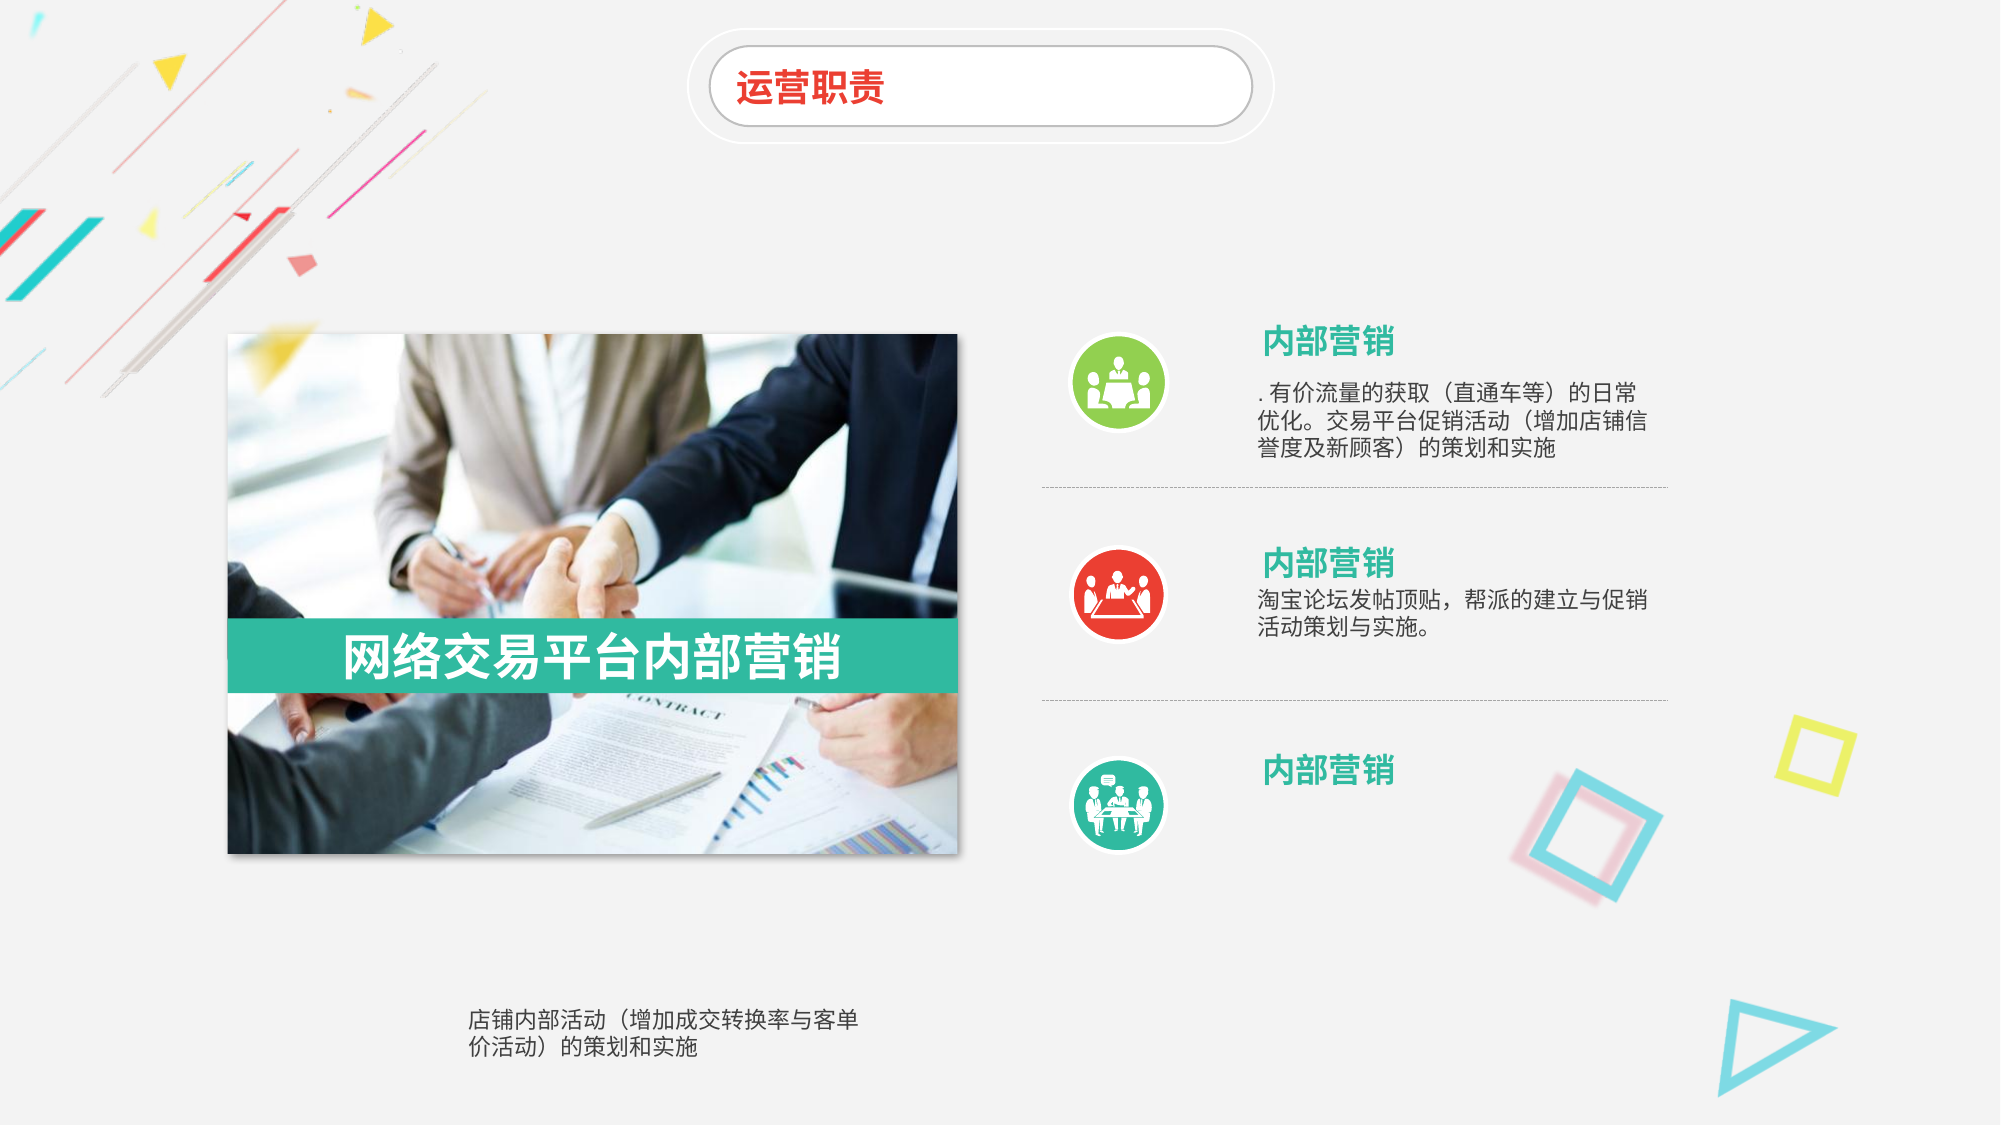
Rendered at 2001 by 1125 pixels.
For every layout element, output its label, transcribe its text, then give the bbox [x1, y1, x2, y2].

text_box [1071, 547, 1166, 642]
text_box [687, 29, 1275, 144]
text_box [1070, 333, 1168, 431]
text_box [1242, 311, 1669, 465]
text_box [227, 333, 958, 618]
picture [0, 0, 2001, 1125]
text_box 网络交易平台内部营销 [227, 618, 959, 694]
text_box [227, 694, 958, 855]
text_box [1242, 534, 1669, 671]
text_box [453, 741, 1422, 1091]
